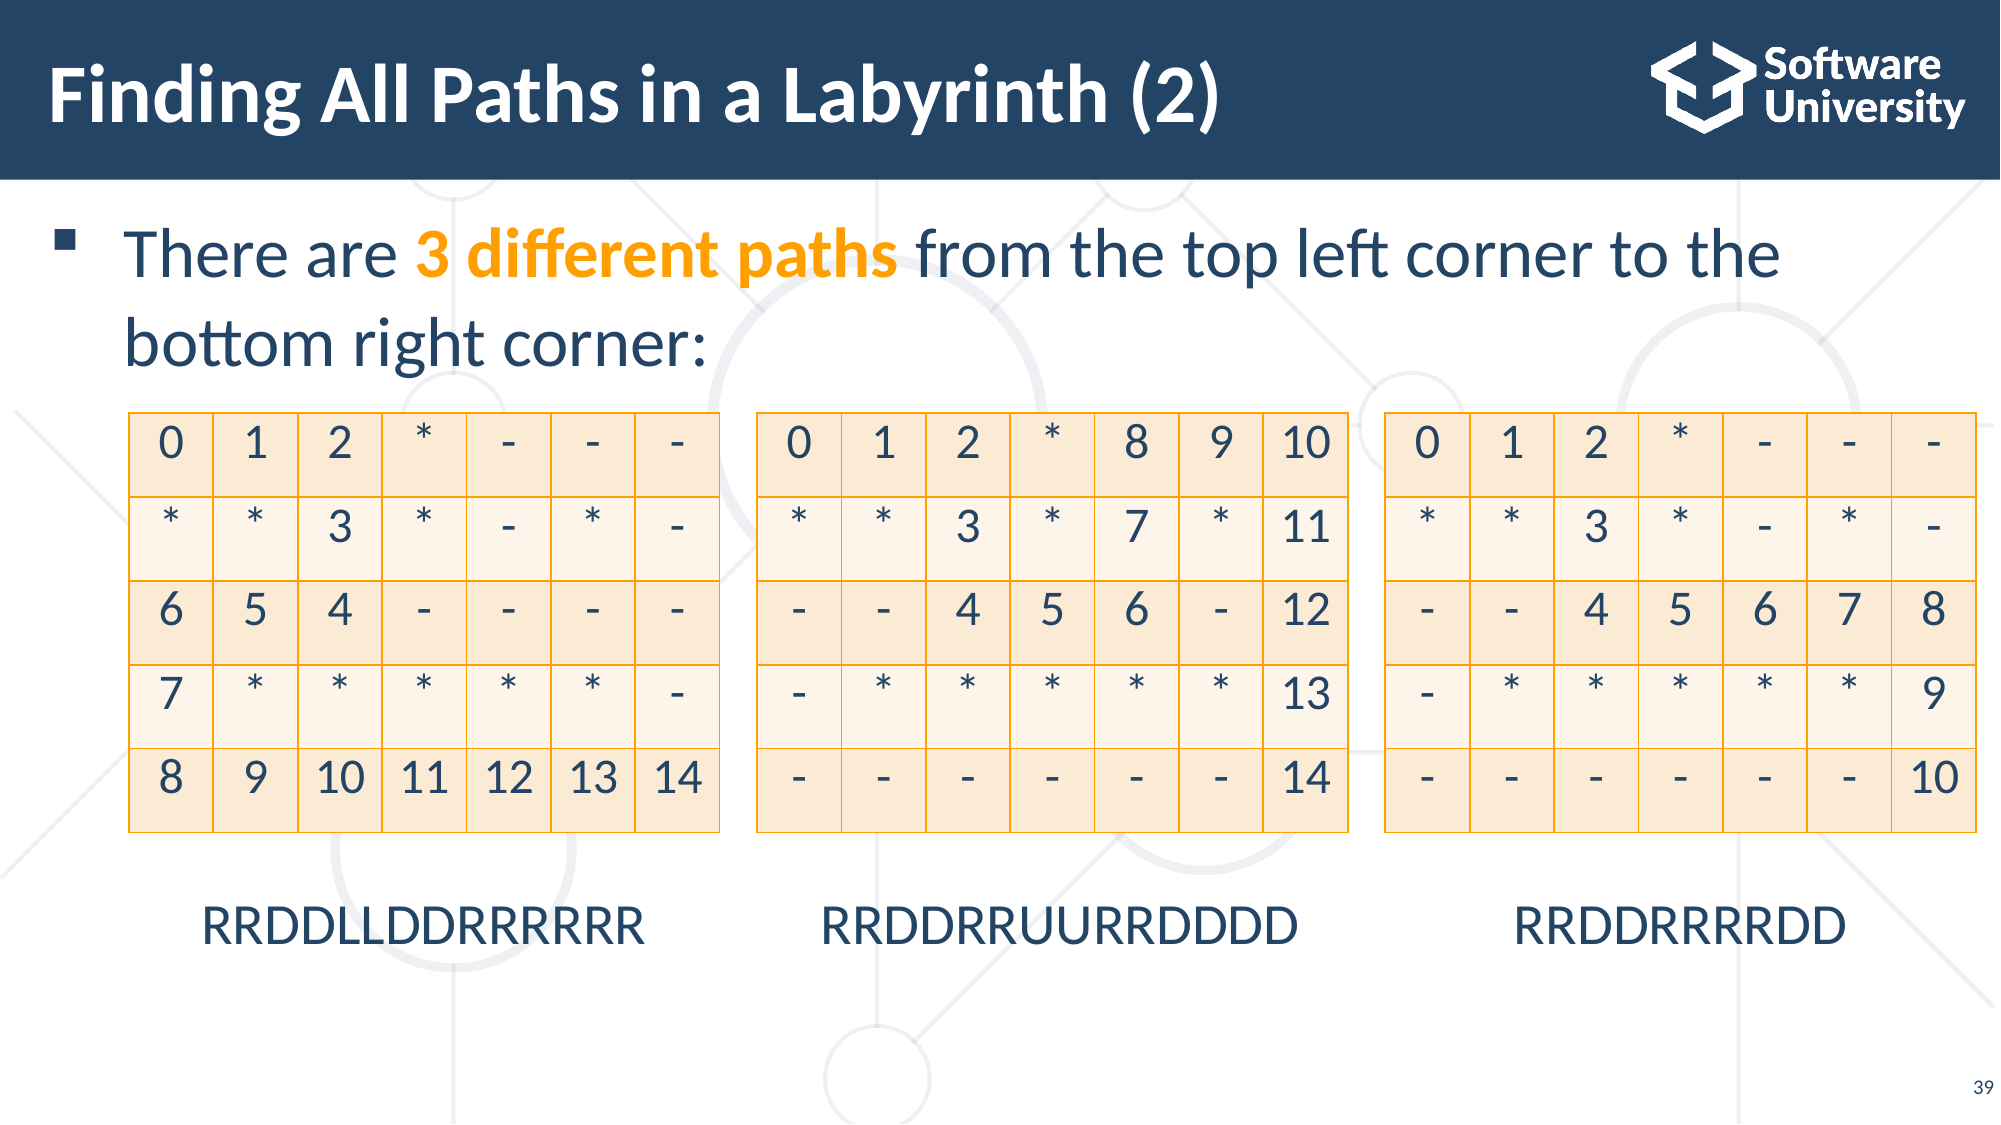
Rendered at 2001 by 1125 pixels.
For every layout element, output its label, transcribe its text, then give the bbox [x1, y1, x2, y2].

table_cell 7 [1095, 498, 1178, 580]
table_cell - [1724, 749, 1806, 832]
table_cell 11 [383, 749, 466, 832]
table_header * [1639, 414, 1722, 496]
table_header - [636, 414, 719, 496]
table_header * [1011, 414, 1094, 496]
text_box RRDDLLDDRRRRRR [186, 878, 663, 964]
table_cell - [467, 582, 550, 664]
table_cell 12 [1264, 582, 1347, 664]
text_box RRDDRRRRDD [1499, 878, 1863, 964]
table_cell * [552, 666, 634, 748]
table_cell * [1555, 666, 1638, 748]
table_cell 10 [299, 749, 381, 832]
table_header - [467, 414, 550, 496]
table_cell * [1011, 498, 1094, 580]
table_cell * [842, 666, 925, 748]
table_cell 9 [214, 749, 297, 832]
table_cell - [636, 582, 719, 664]
table_cell - [636, 666, 719, 748]
table_cell 3 [927, 498, 1009, 580]
table_cell - [467, 498, 550, 580]
table_header 9 [1180, 414, 1262, 496]
table_cell * [467, 666, 550, 748]
table_cell - [927, 749, 1009, 832]
table_cell 4 [1555, 582, 1638, 664]
list There are 3 different paths from the top left corner to the bottom right corner: [31, 196, 1970, 1050]
table_cell 3 [1555, 498, 1638, 580]
table_header 2 [1555, 414, 1638, 496]
table_cell - [1180, 582, 1262, 664]
table_header 0 [758, 414, 841, 496]
table_cell - [842, 582, 925, 664]
table_header 2 [299, 414, 381, 496]
table_cell - [758, 749, 841, 832]
table_header 1 [214, 414, 297, 496]
table_cell * [552, 498, 634, 580]
table_cell * [927, 666, 1009, 748]
table_cell 12 [467, 749, 550, 832]
table_cell * [299, 666, 381, 748]
table_header - [1808, 414, 1891, 496]
table_cell 13 [552, 749, 634, 832]
table_cell * [1180, 666, 1262, 748]
table_header 8 [1095, 414, 1178, 496]
table_cell - [552, 582, 634, 664]
table_cell * [1808, 498, 1891, 580]
table_cell 13 [1264, 666, 1347, 748]
table_header 0 [1386, 414, 1469, 496]
table_cell - [1180, 749, 1262, 832]
table_cell - [1386, 749, 1469, 832]
title Finding All Paths in a Labyrinth (2) [31, 16, 1591, 162]
table_cell * [383, 666, 466, 748]
table_cell 9 [1892, 666, 1975, 748]
table_cell * [383, 498, 466, 580]
table_cell 14 [636, 749, 719, 832]
table_cell * [1471, 498, 1553, 580]
table_cell 7 [1808, 582, 1891, 664]
table_header - [1724, 414, 1806, 496]
table_cell - [1724, 498, 1806, 580]
table_cell 4 [927, 582, 1009, 664]
table_cell 10 [1892, 749, 1975, 832]
table_cell * [1639, 666, 1722, 748]
text_box RRDDRRUURRDDDD [805, 878, 1315, 964]
table_cell * [1724, 666, 1806, 748]
table_cell 4 [299, 582, 381, 664]
table_cell - [1808, 749, 1891, 832]
table_cell - [758, 582, 841, 664]
table_cell - [1095, 749, 1178, 832]
table_header 1 [1471, 414, 1553, 496]
table_cell * [842, 498, 925, 580]
table_header 1 [842, 414, 925, 496]
table_cell 5 [1639, 582, 1722, 664]
table_cell * [758, 498, 841, 580]
table_cell 6 [1724, 582, 1806, 664]
slide_number 39 [1929, 1070, 2000, 1103]
table_cell - [1555, 749, 1638, 832]
table_cell 7 [130, 666, 212, 748]
table_cell 14 [1264, 749, 1347, 832]
table_cell 5 [214, 582, 297, 664]
table_header 2 [927, 414, 1009, 496]
table_cell 11 [1264, 498, 1347, 580]
table_header 0 [130, 414, 212, 496]
table_cell - [1011, 749, 1094, 832]
picture [1651, 41, 1966, 134]
table_cell - [1386, 666, 1469, 748]
table_cell 8 [130, 749, 212, 832]
table_header - [552, 414, 634, 496]
table_header * [383, 414, 466, 496]
table_cell * [1011, 666, 1094, 748]
table_cell 8 [1892, 582, 1975, 664]
table_cell 3 [299, 498, 381, 580]
table_cell * [214, 498, 297, 580]
table_header - [1892, 414, 1975, 496]
table_cell * [130, 498, 212, 580]
table_cell * [214, 666, 297, 748]
table_cell - [383, 582, 466, 664]
table_cell - [1386, 582, 1469, 664]
table_cell - [636, 498, 719, 580]
table_cell - [1471, 582, 1553, 664]
table_cell - [842, 749, 925, 832]
table_cell - [758, 666, 841, 748]
table_cell - [1639, 749, 1722, 832]
table_cell * [1471, 666, 1553, 748]
table_header 10 [1264, 414, 1347, 496]
table_cell 6 [130, 582, 212, 664]
table_cell 5 [1011, 582, 1094, 664]
table_cell * [1639, 498, 1722, 580]
table_cell - [1471, 749, 1553, 832]
table_cell * [1095, 666, 1178, 748]
table_cell - [1892, 498, 1975, 580]
table_cell * [1808, 666, 1891, 748]
table_cell 6 [1095, 582, 1178, 664]
table_cell * [1386, 498, 1469, 580]
table_cell * [1180, 498, 1262, 580]
